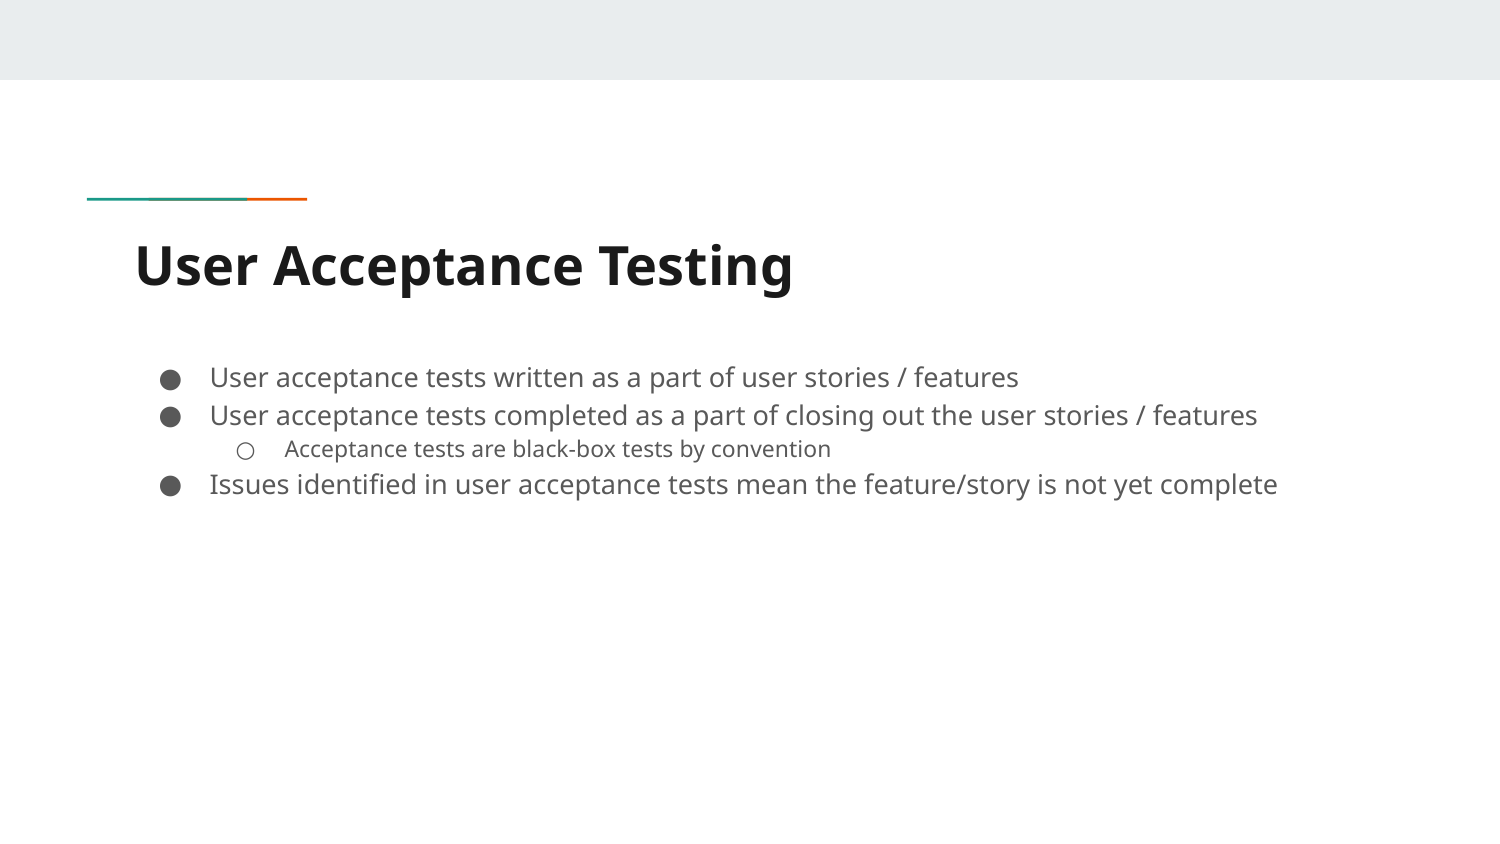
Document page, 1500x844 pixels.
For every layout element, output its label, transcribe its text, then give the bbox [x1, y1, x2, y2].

list User acceptance tests written as a part of user stories / features User acceptance tests completed as a part of closing out the user stories / features Acceptance tests are black-box tests by convention Issues identified in user acceptance tests mean the feature/story is not yet complete [119, 341, 1381, 712]
title User Acceptance Testing [119, 216, 1381, 305]
